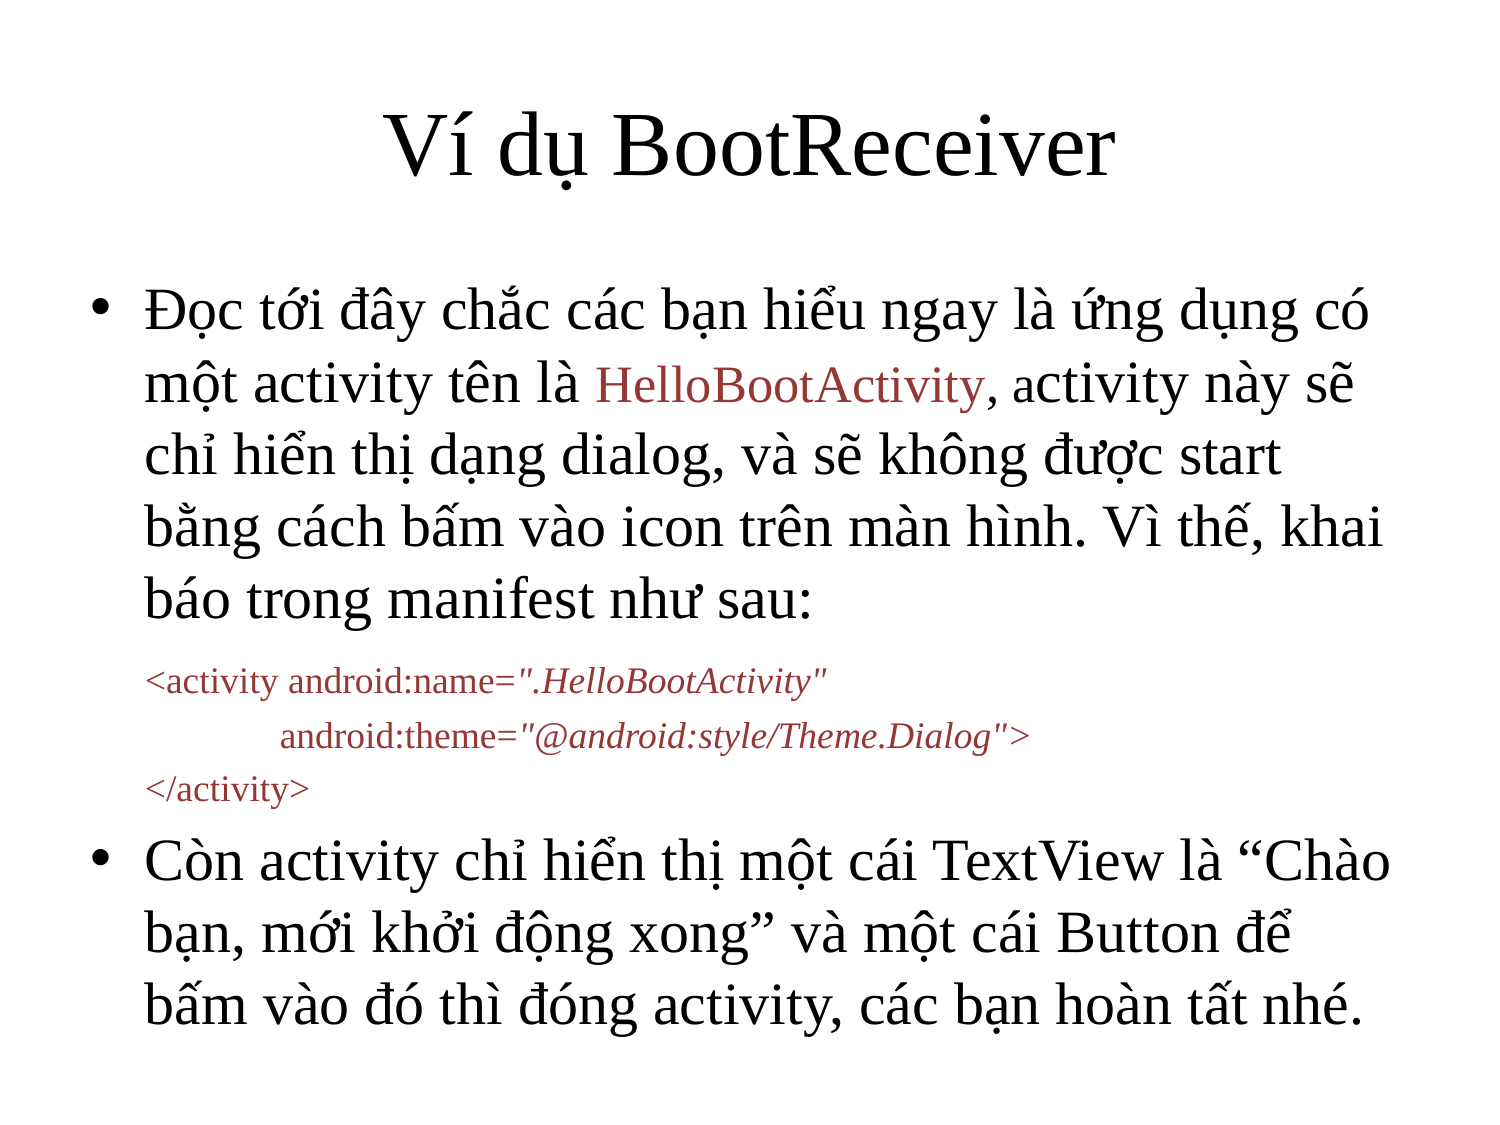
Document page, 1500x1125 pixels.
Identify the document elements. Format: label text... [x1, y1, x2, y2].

title Ví dụ BootReceiver [75, 45, 1425, 233]
list Đọc tới đây chắc các bạn hiểu ngay là ứng dụng có một activity tên là HelloBootActivity, activity này sẽ chỉ hiển thị dạng dialog, và sẽ không được start bằng cách bấm vào icon trên màn hình. Vì thế, khai báo trong manifest như sau: <activity android:name=".HelloBootActivity" android:theme="@android:style/Theme.Dialog"> </activity> Còn activity chỉ hiển thị một cái TextView là “Chào bạn, mới khởi động xong” và một cái Button để bấm vào đó thì đóng activity, các bạn hoàn tất nhé. [75, 262, 1425, 1125]
